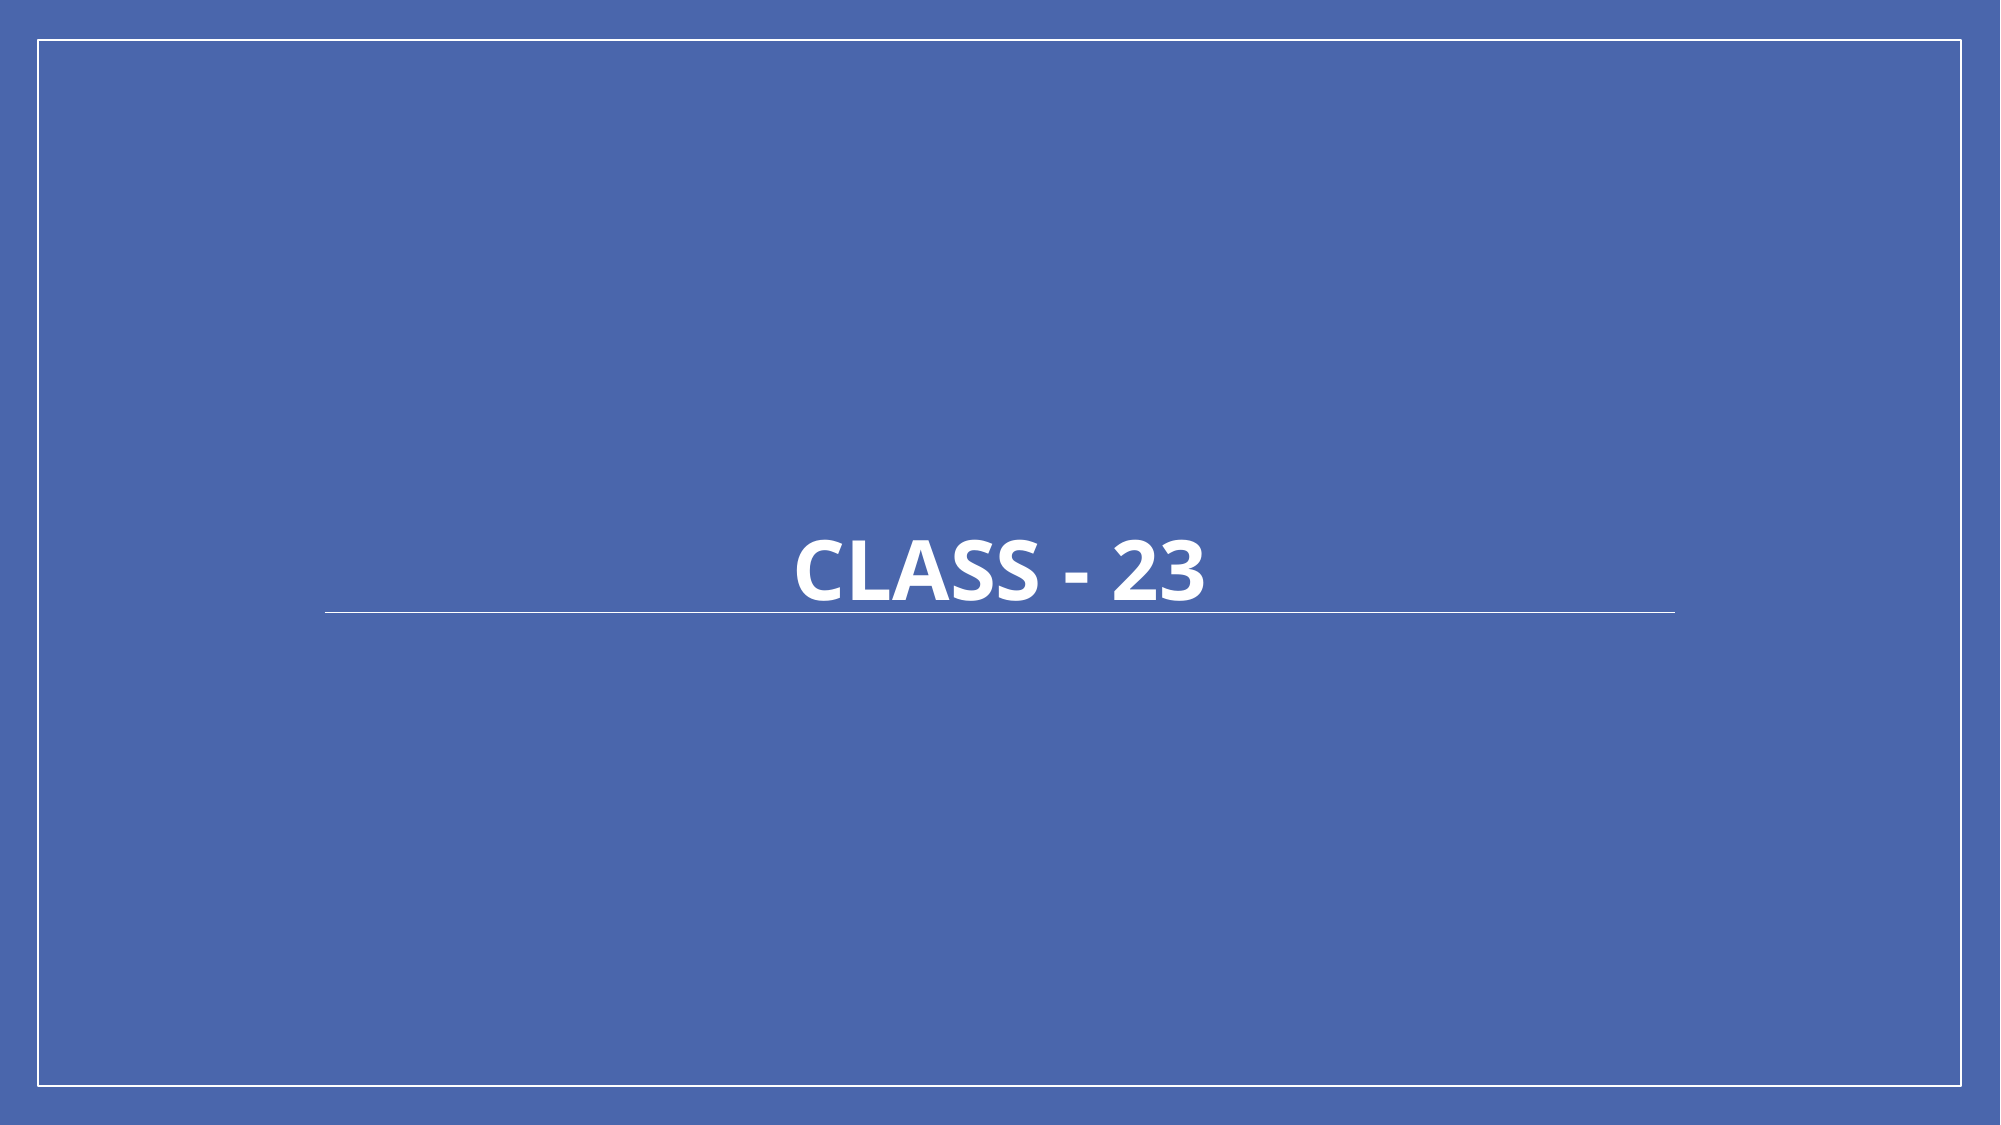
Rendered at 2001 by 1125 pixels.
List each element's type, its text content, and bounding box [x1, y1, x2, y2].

title Class - 23 [182, 144, 1818, 625]
